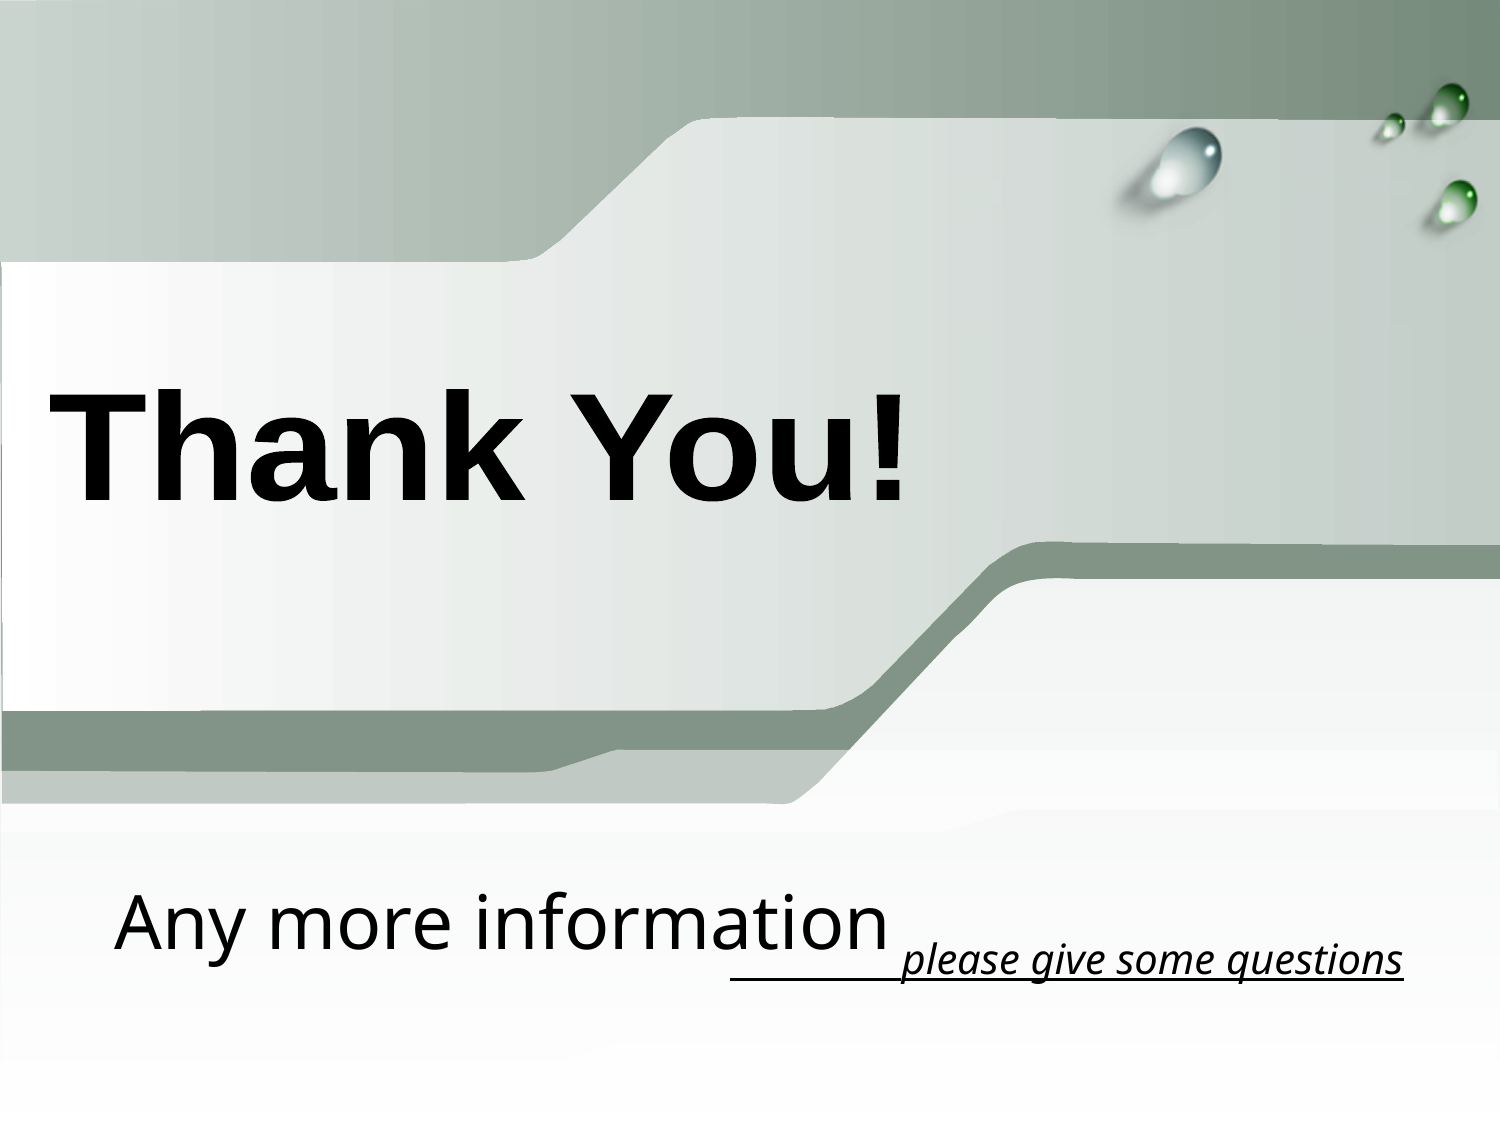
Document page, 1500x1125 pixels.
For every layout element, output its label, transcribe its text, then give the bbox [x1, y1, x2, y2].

text_box Any more information [99, 867, 946, 972]
text_box please give some questions [714, 925, 1500, 991]
picture [1071, 0, 1500, 368]
